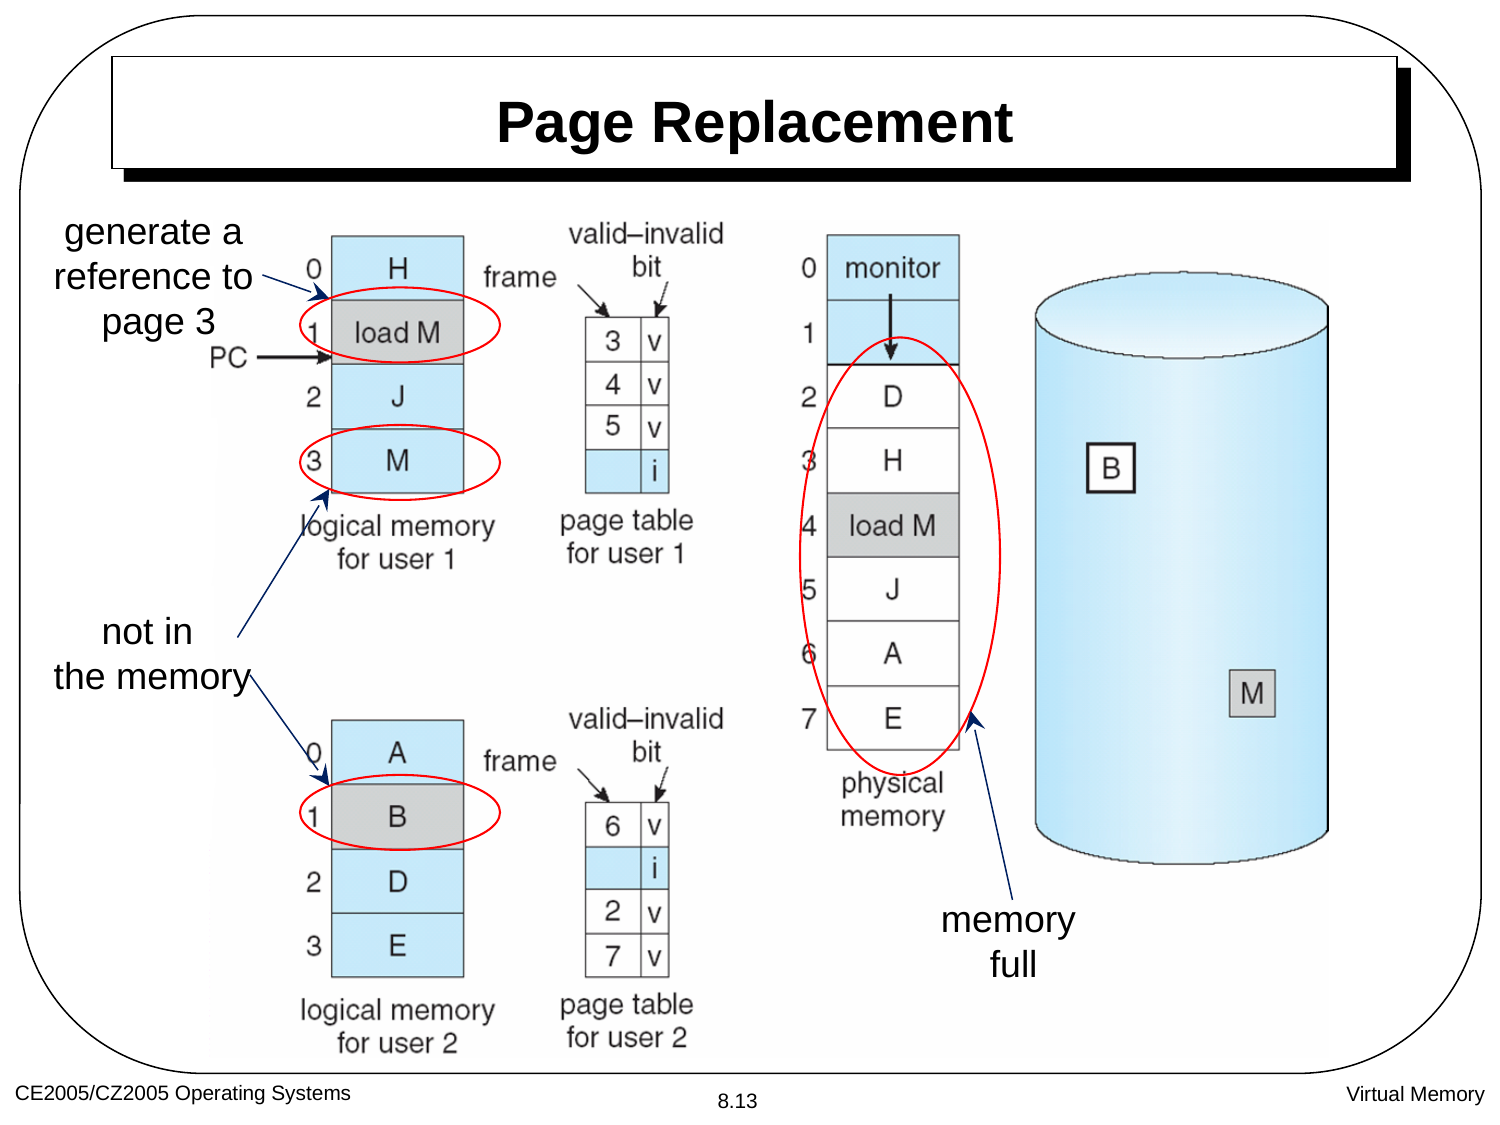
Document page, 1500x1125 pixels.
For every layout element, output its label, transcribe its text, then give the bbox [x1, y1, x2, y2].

picture [199, 219, 1329, 1059]
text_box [799, 337, 1103, 994]
title Page Replacement [190, 81, 1321, 157]
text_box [37, 424, 501, 851]
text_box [37, 199, 501, 363]
